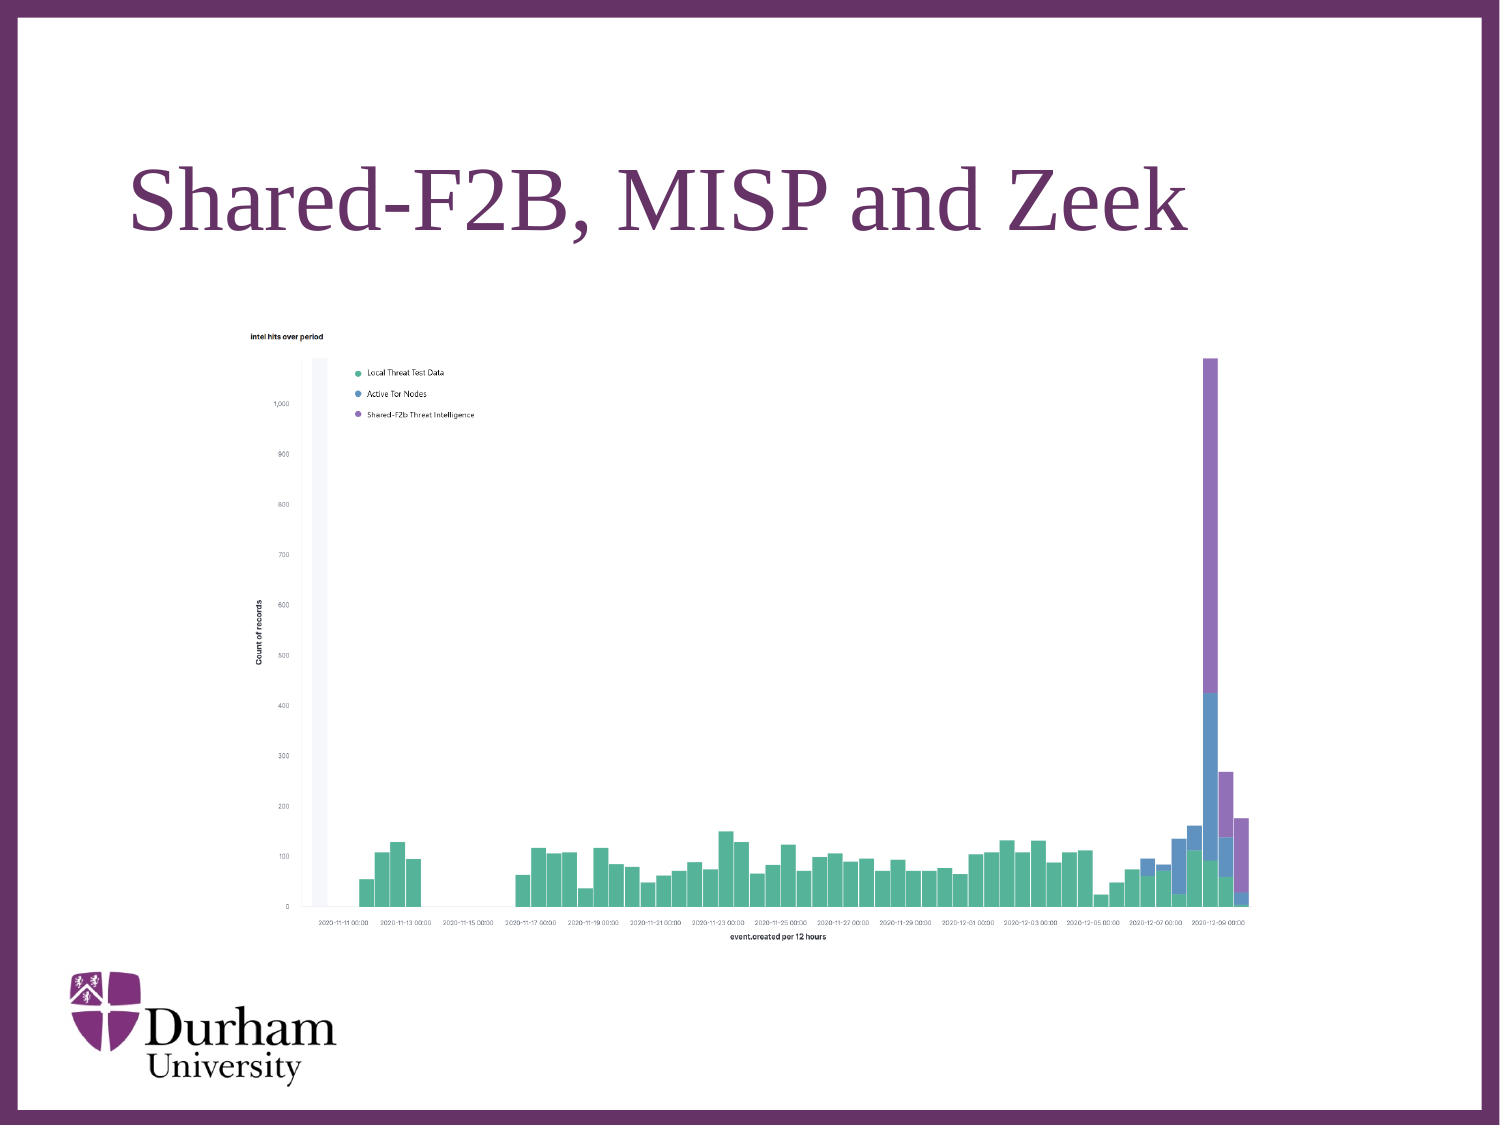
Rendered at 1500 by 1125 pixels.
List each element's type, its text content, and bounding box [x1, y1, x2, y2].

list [246, 326, 1253, 953]
picture [43, 958, 363, 1100]
title Shared-F2B, MISP and Zeek [112, 99, 1388, 288]
